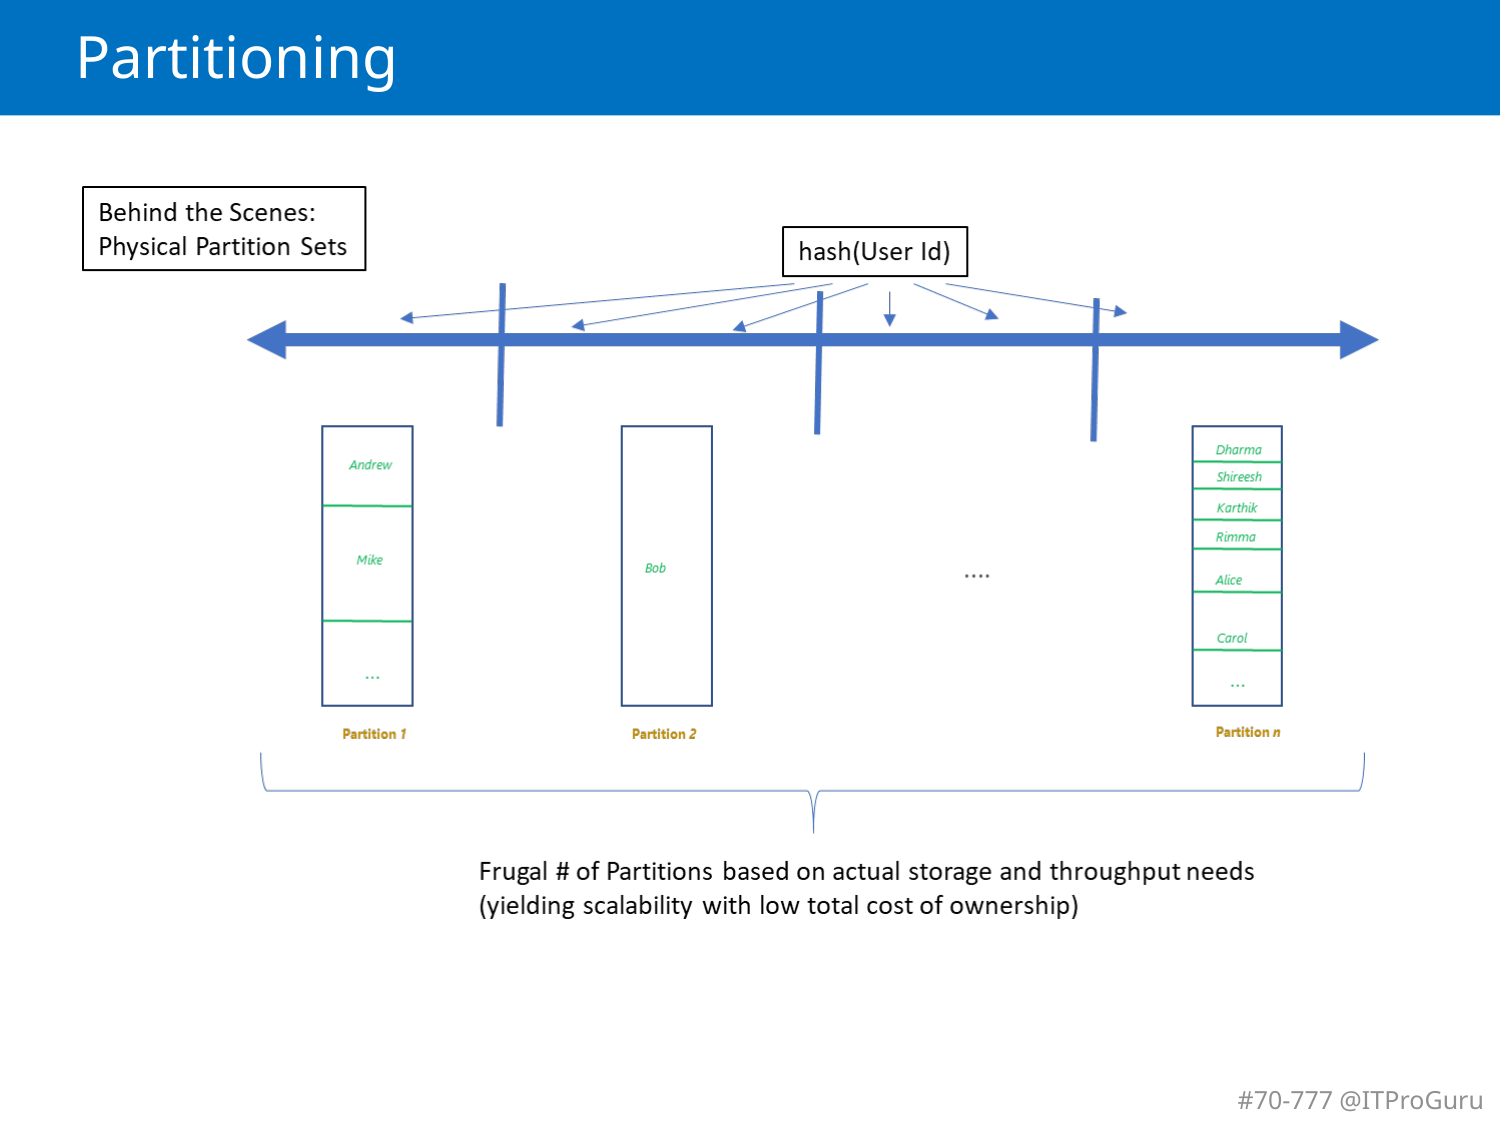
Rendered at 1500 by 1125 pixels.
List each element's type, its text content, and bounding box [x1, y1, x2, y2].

title Partitioning [75, 0, 1351, 122]
picture [81, 185, 1419, 940]
